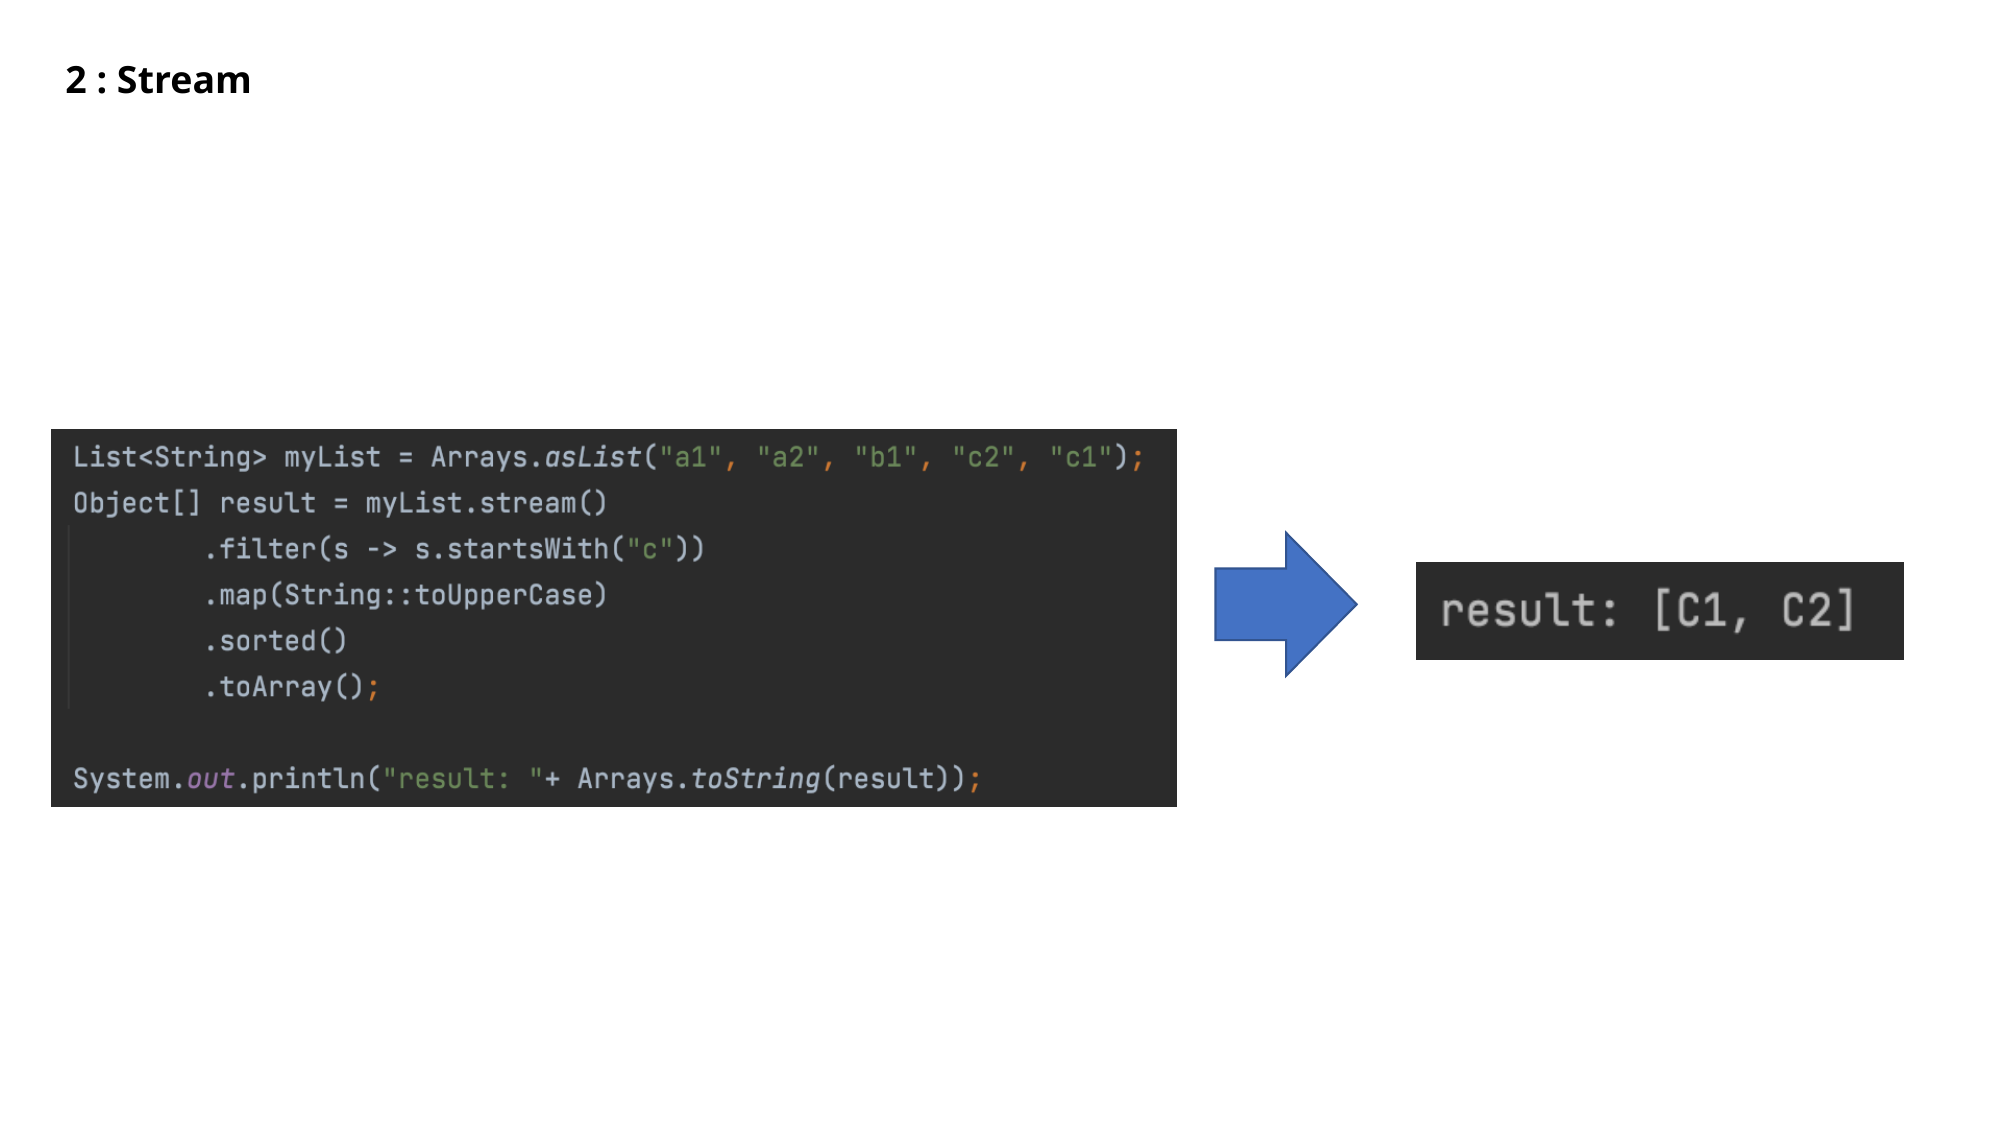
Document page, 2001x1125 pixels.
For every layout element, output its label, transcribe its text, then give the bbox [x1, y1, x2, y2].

picture [1416, 562, 1904, 660]
text_box 2 : Stream [50, 48, 267, 109]
text_box [1214, 530, 1359, 679]
picture [51, 429, 1177, 807]
